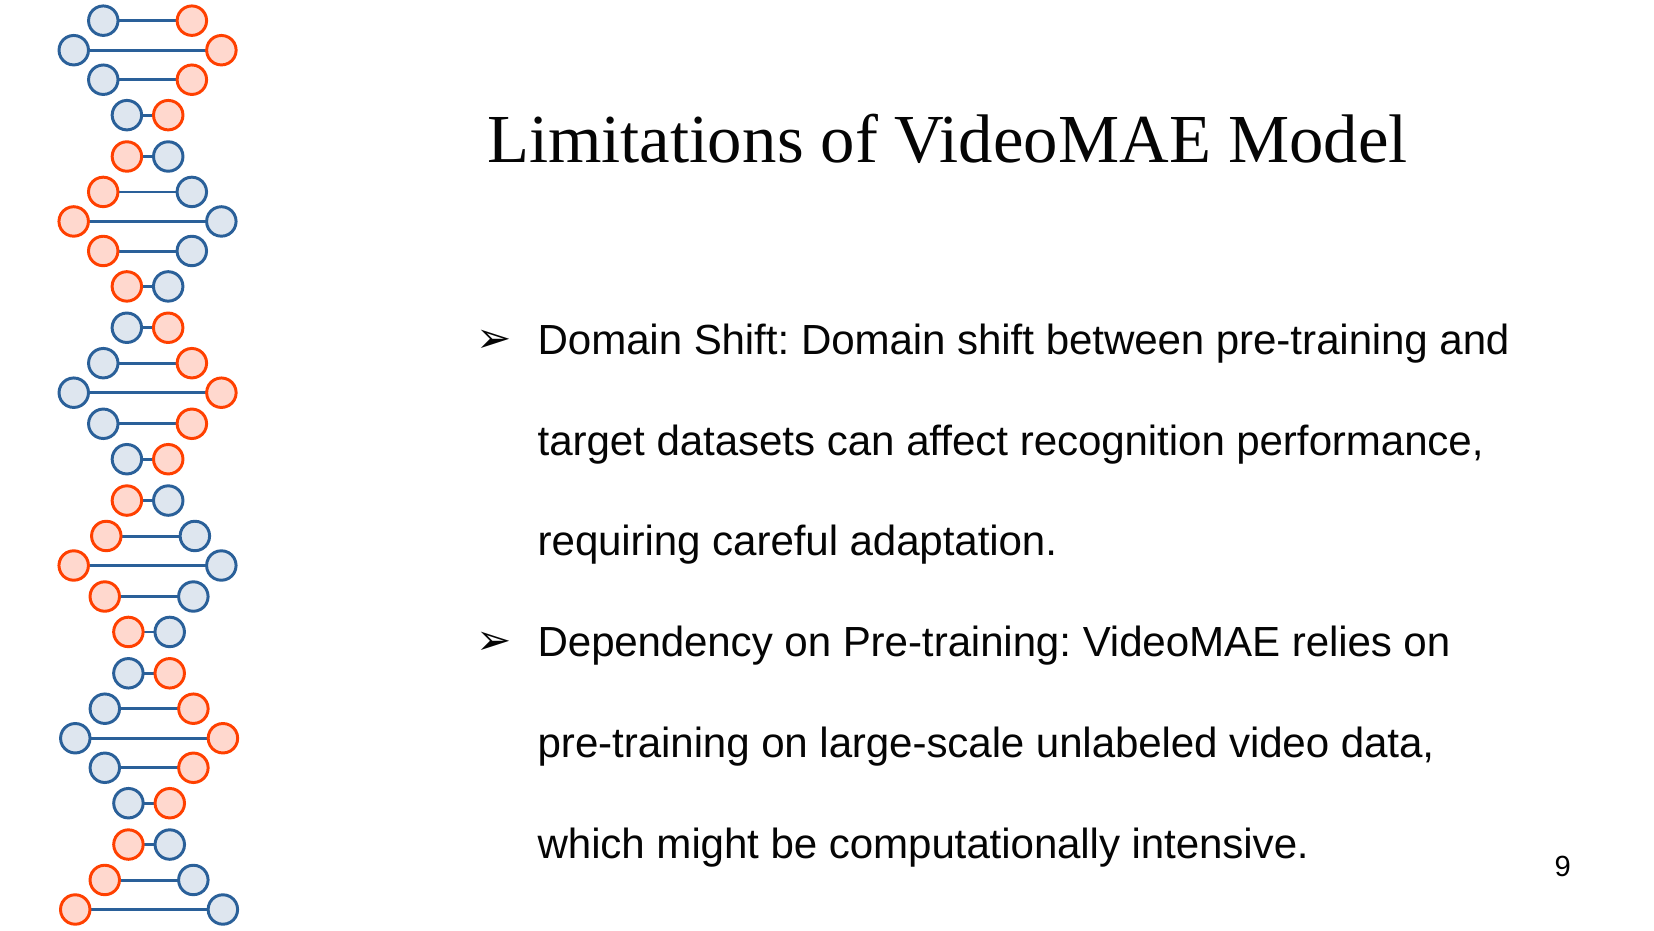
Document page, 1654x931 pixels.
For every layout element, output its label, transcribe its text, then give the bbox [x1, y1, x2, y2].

title Limitations of VideoMAE Model [283, 58, 1613, 212]
list Domain Shift: Domain shift between pre-training and target datasets can affect recognition performance, requiring careful adaptation. Dependency on Pre-training: VideoMAE relies on pre-training on large-scale unlabeled video data, which might be computationally intensive. [375, 211, 1523, 875]
slide_number ‹#› [1185, 847, 1571, 912]
